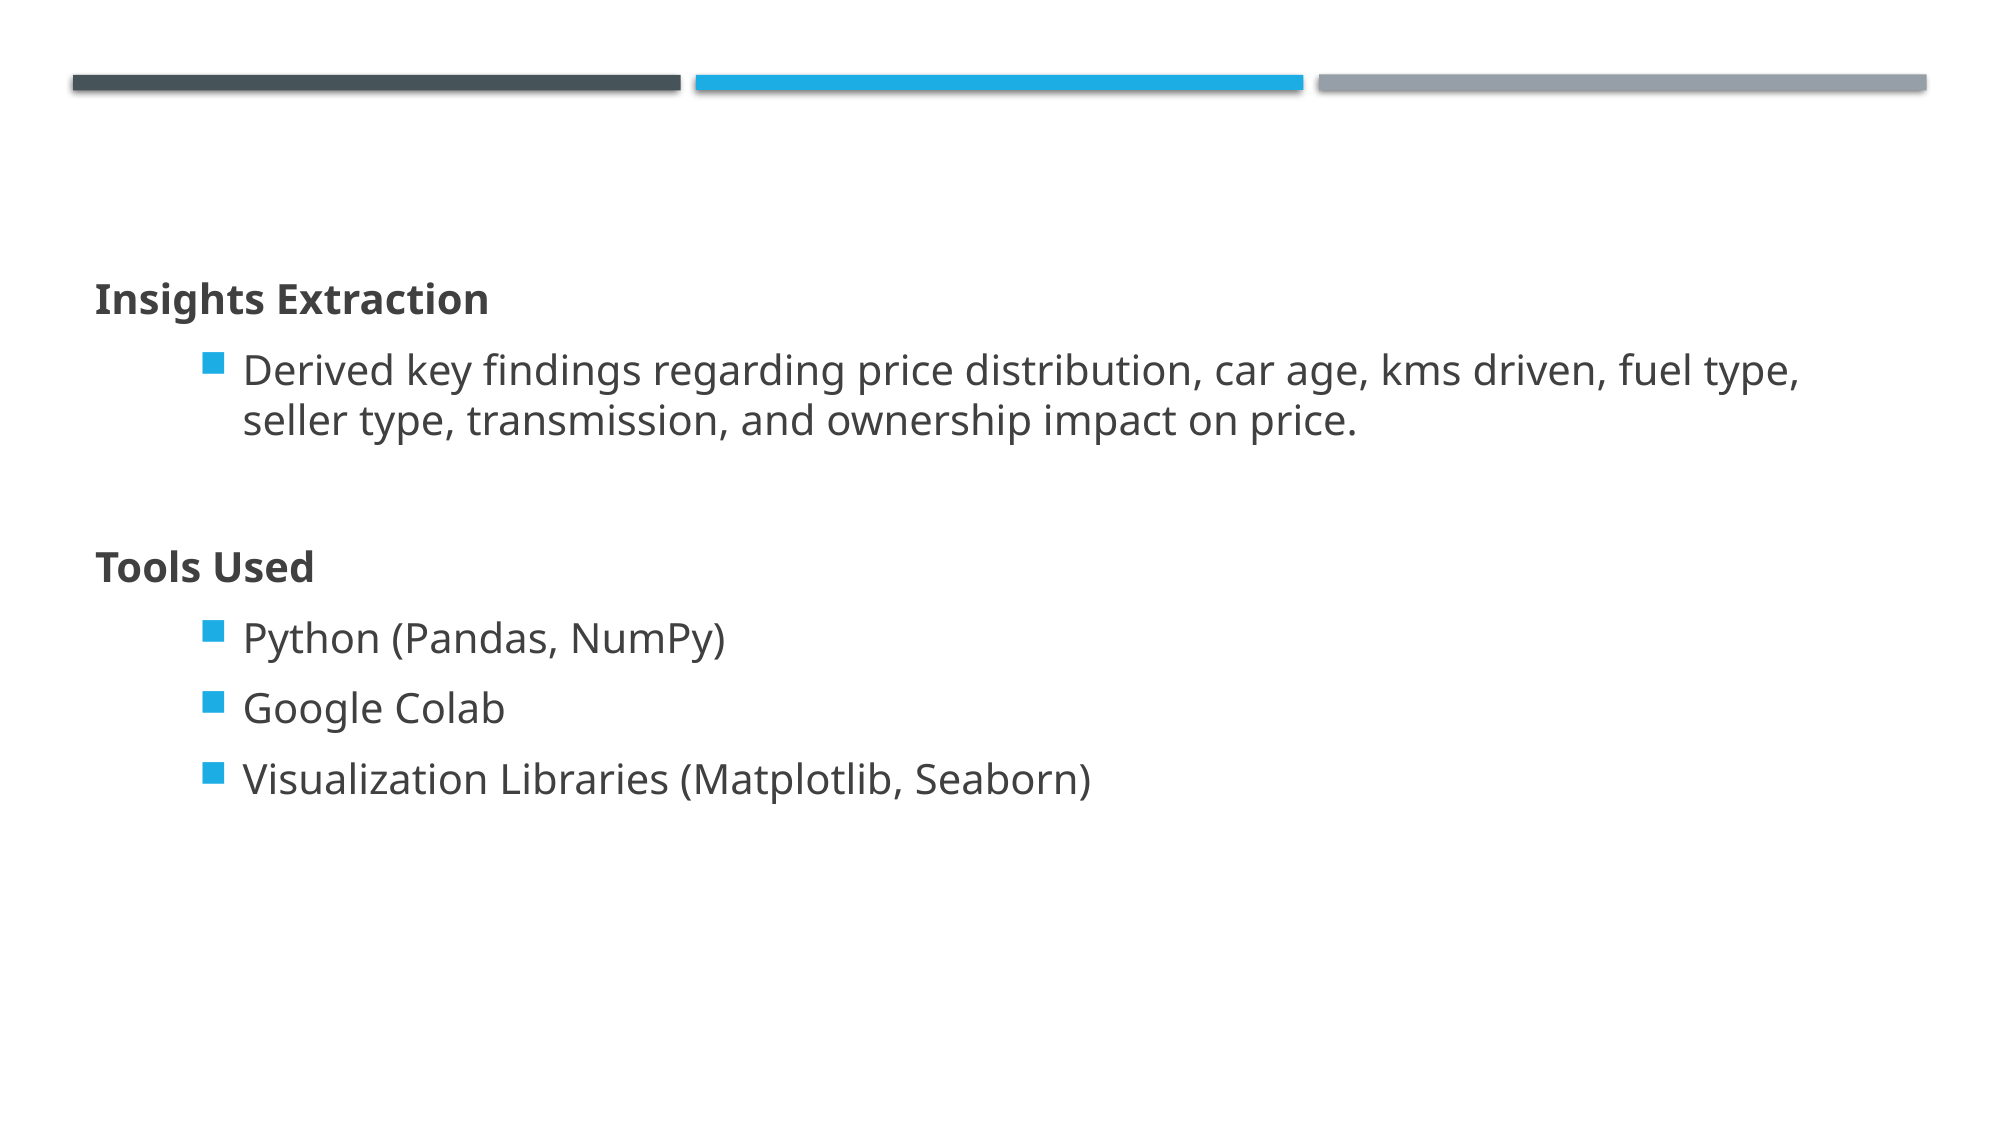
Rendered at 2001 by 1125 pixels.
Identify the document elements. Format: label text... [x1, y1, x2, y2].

list Insights Extraction Derived key findings regarding price distribution, car age, kms driven, fuel type, seller type, transmission, and ownership impact on price. Tools Used Python (Pandas, NumPy) Google Colab Visualization Libraries (Matplotlib, Seaborn) [80, 130, 1890, 940]
